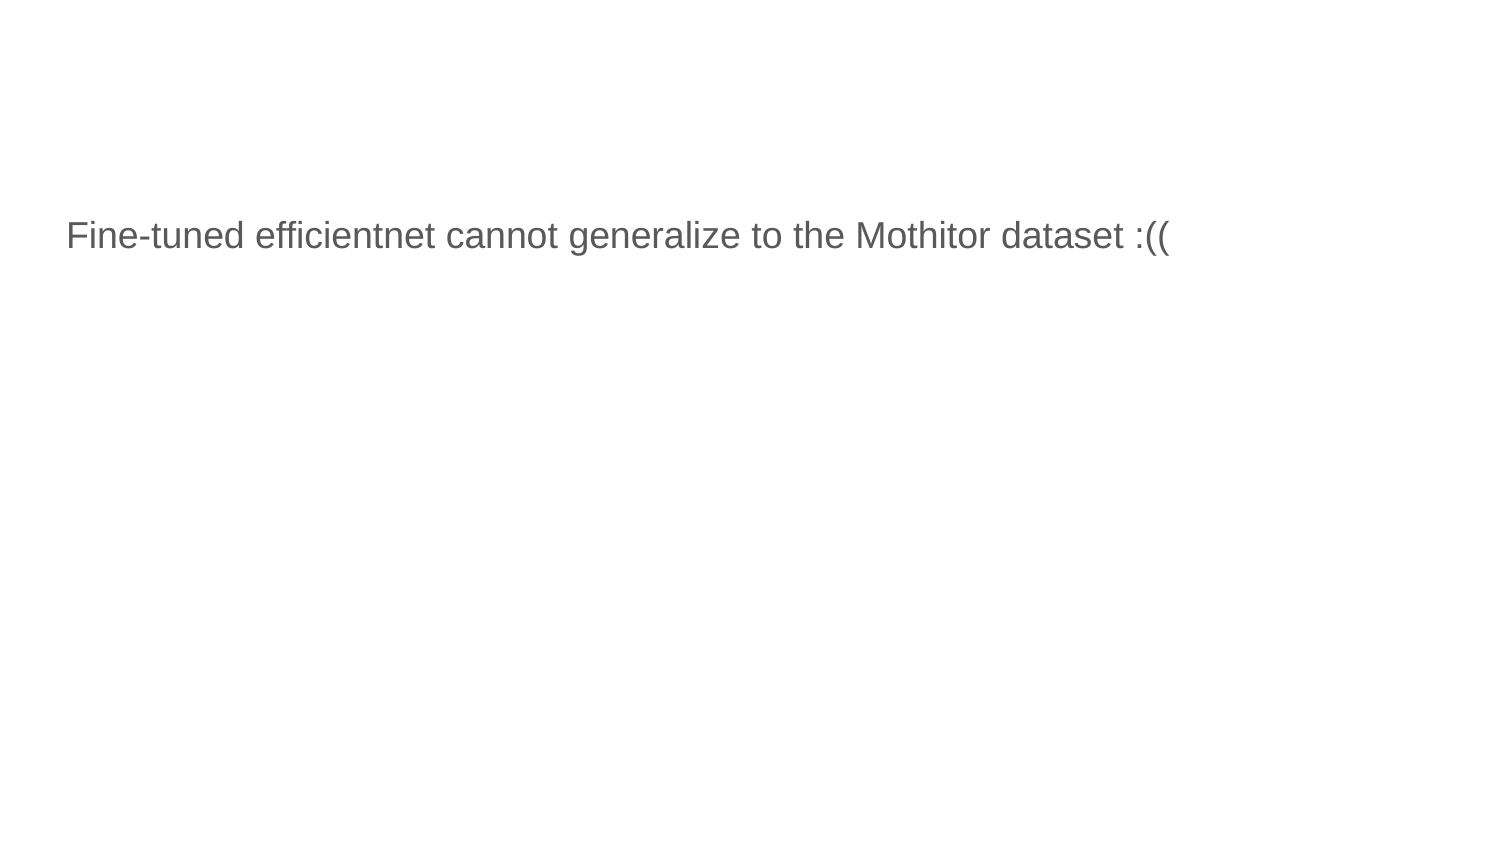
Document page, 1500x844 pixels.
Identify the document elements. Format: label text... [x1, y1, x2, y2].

list Fine-tuned efficientnet cannot generalize to the Mothitor dataset :(( [51, 189, 1449, 750]
